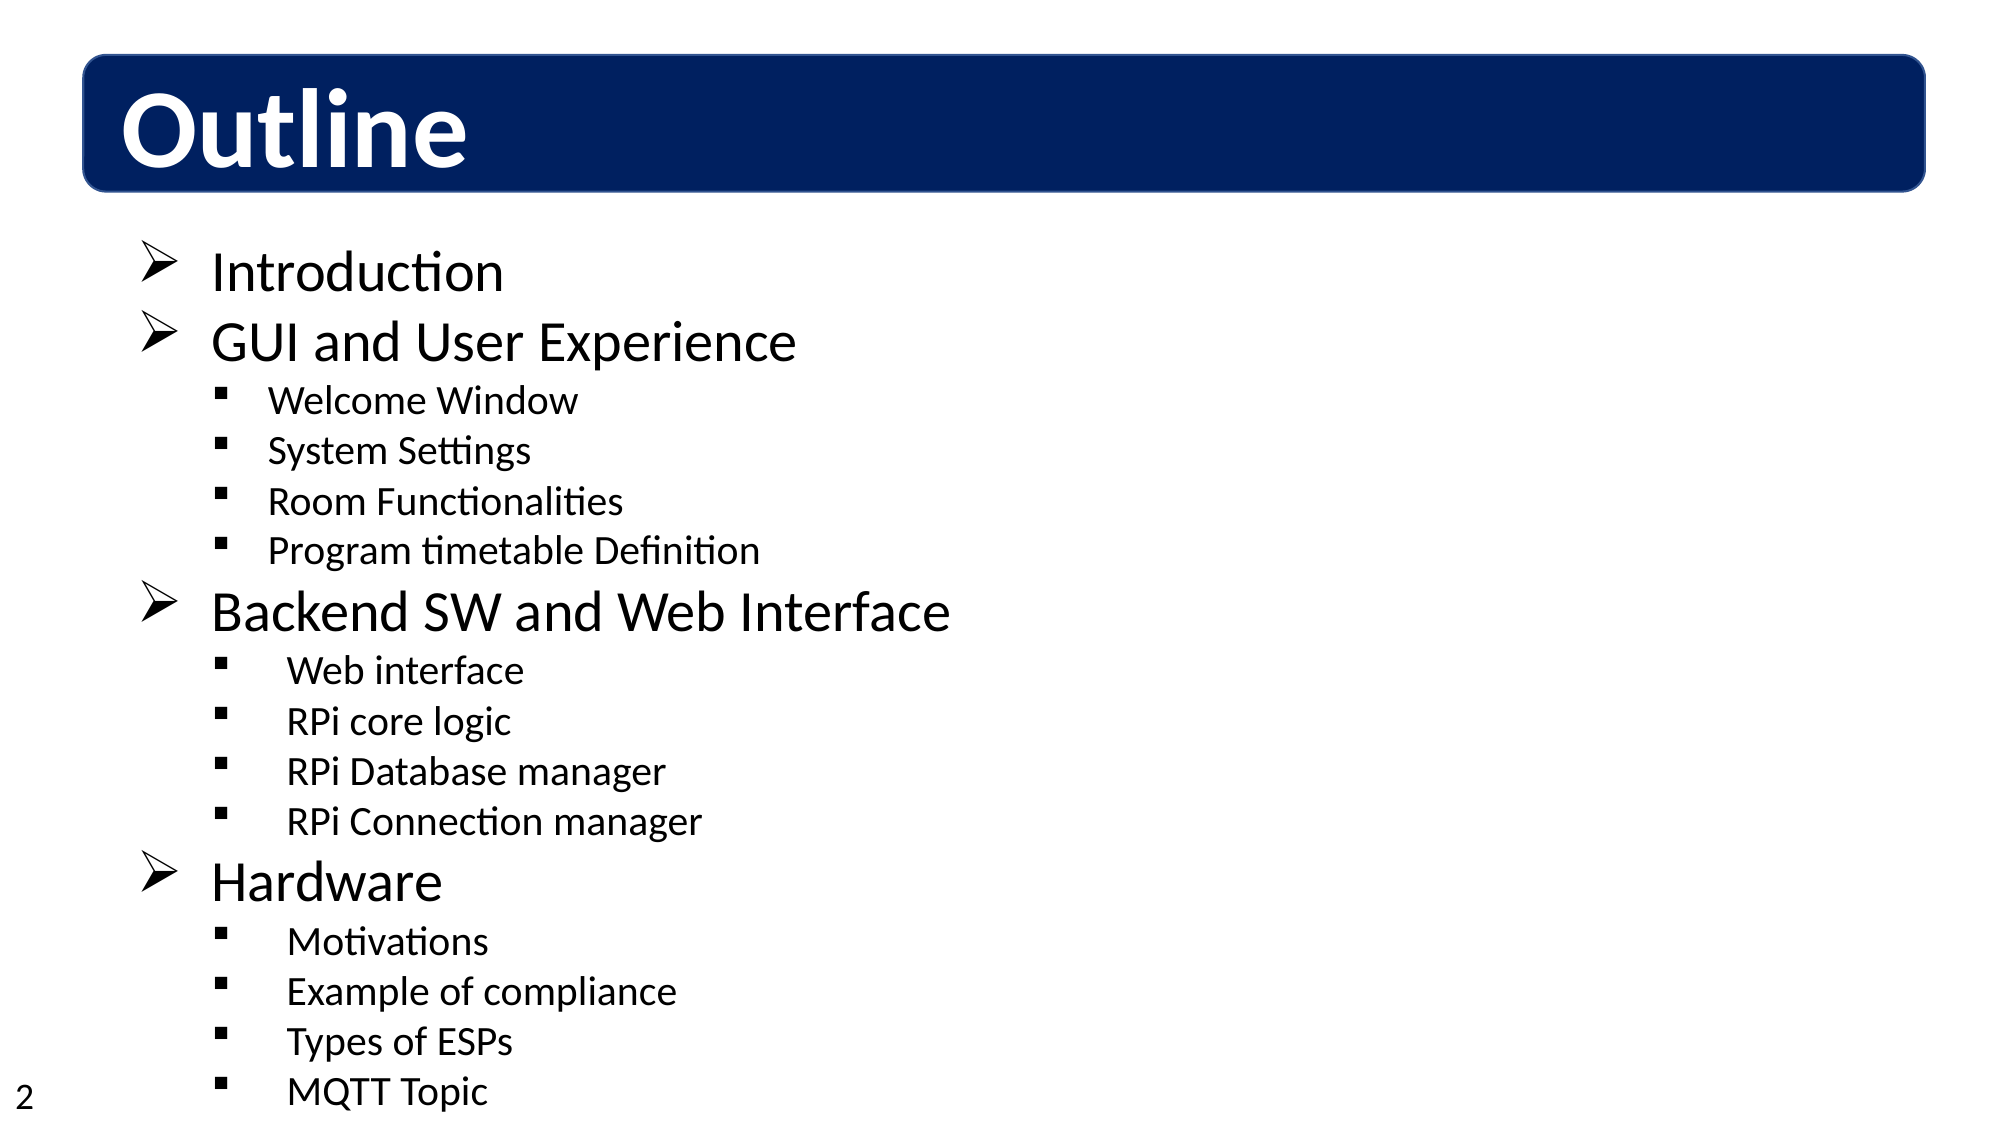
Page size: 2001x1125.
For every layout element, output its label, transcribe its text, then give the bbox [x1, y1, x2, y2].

text_box Outline [106, 47, 722, 198]
text_box [82, 53, 106, 193]
text_box Introduction GUI and User Experience Welcome Window System Settings Room Functionalities Program timetable Definition Backend SW and Web Interface Web interface RPi core logic RPi Database manager RPi Connection manager Hardware Motivations Example of compliance Types of ESPs MQTT Topic [121, 226, 1076, 1125]
text_box [722, 53, 1926, 193]
text_box 2 [0, 1064, 50, 1125]
